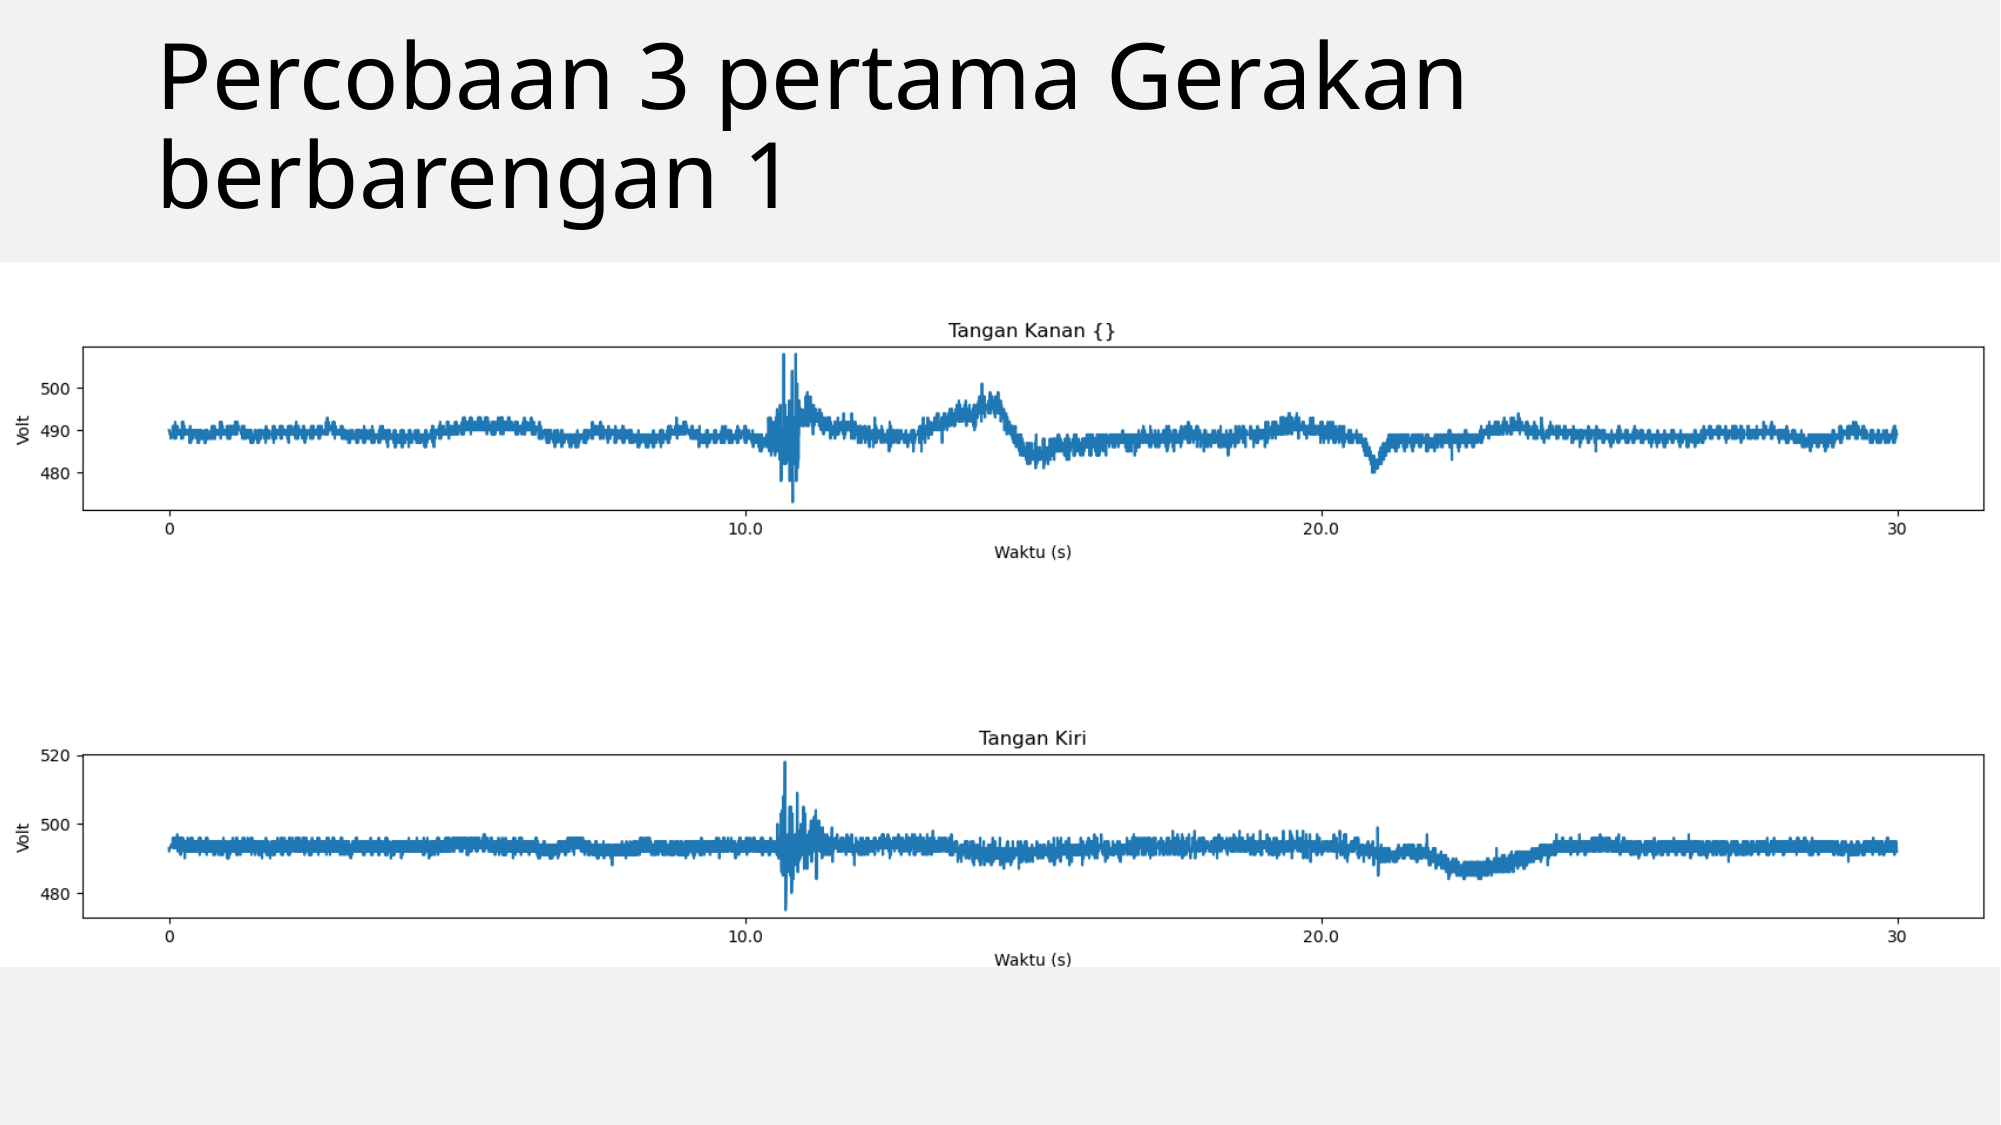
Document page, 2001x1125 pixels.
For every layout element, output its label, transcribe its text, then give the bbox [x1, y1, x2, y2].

picture [0, 262, 2000, 967]
title Percobaan 3 pertama Gerakan berbarengan 1 [141, 20, 1867, 238]
